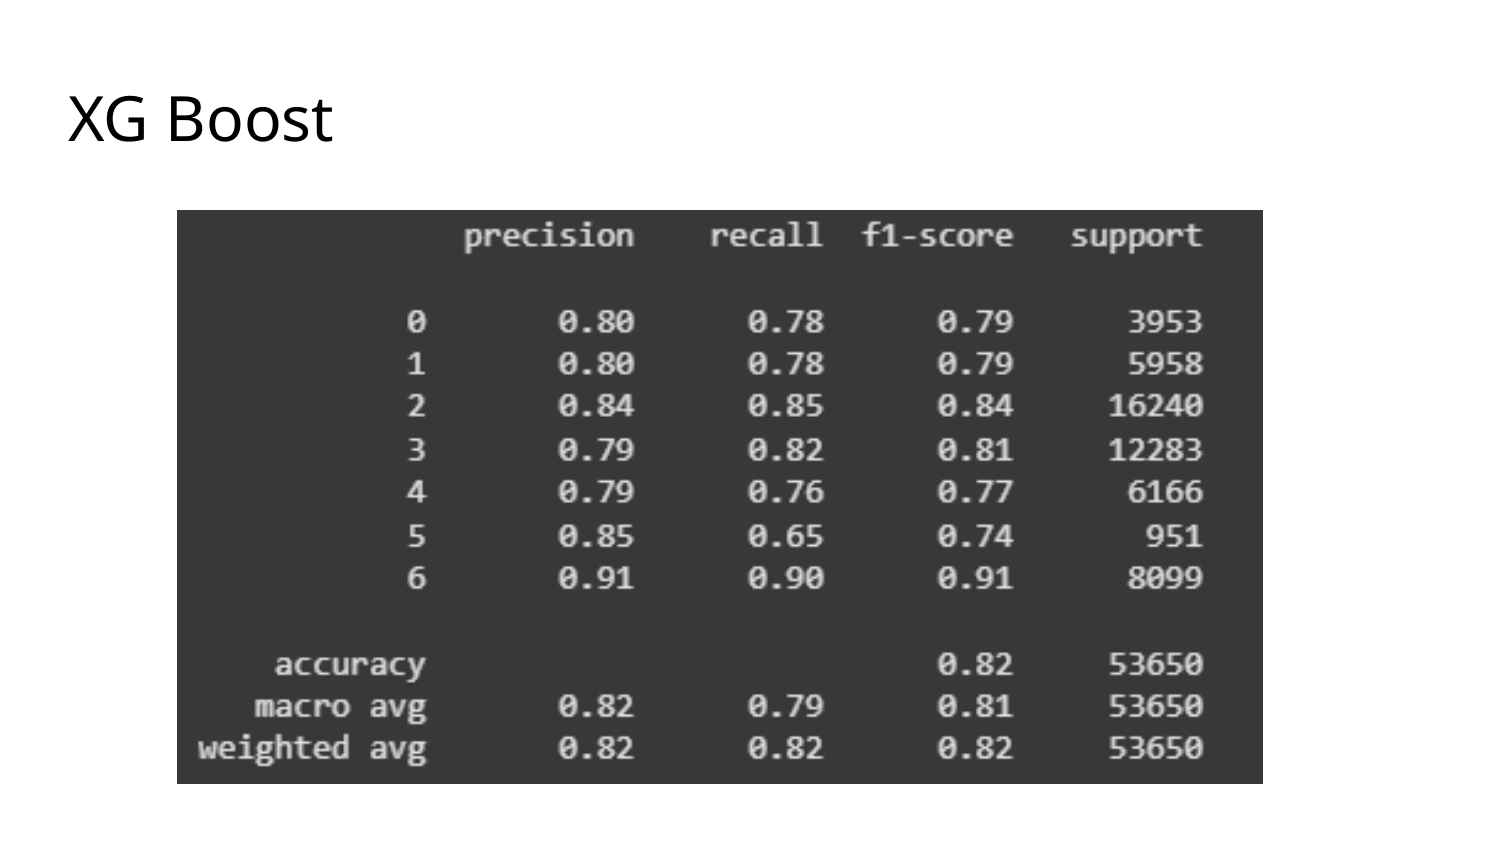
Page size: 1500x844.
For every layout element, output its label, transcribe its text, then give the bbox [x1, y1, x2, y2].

title XG Boost [53, 44, 515, 169]
picture [177, 210, 1263, 784]
